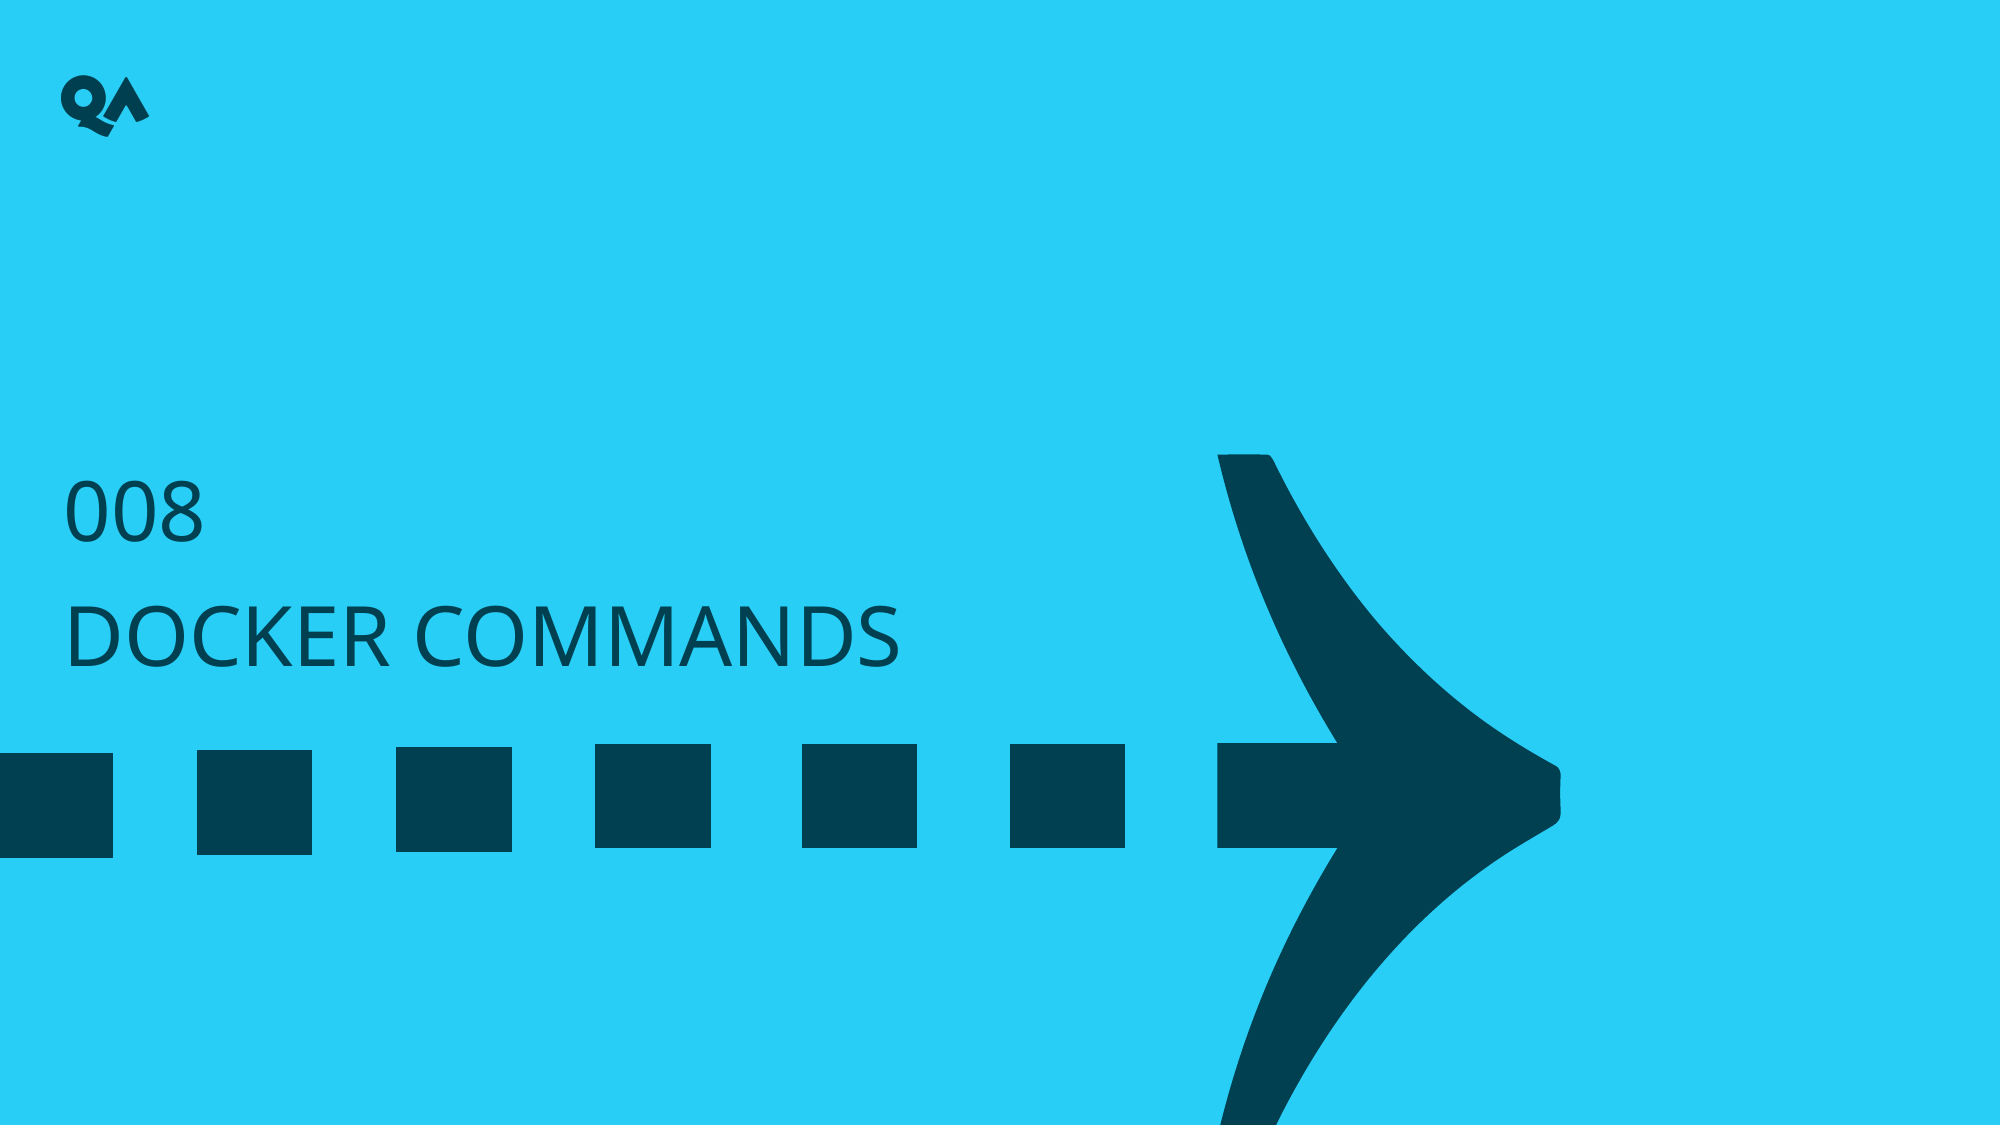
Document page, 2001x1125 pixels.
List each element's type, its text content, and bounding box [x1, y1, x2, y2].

picture [44, 62, 166, 148]
title 008 Docker commands [63, 383, 1028, 683]
